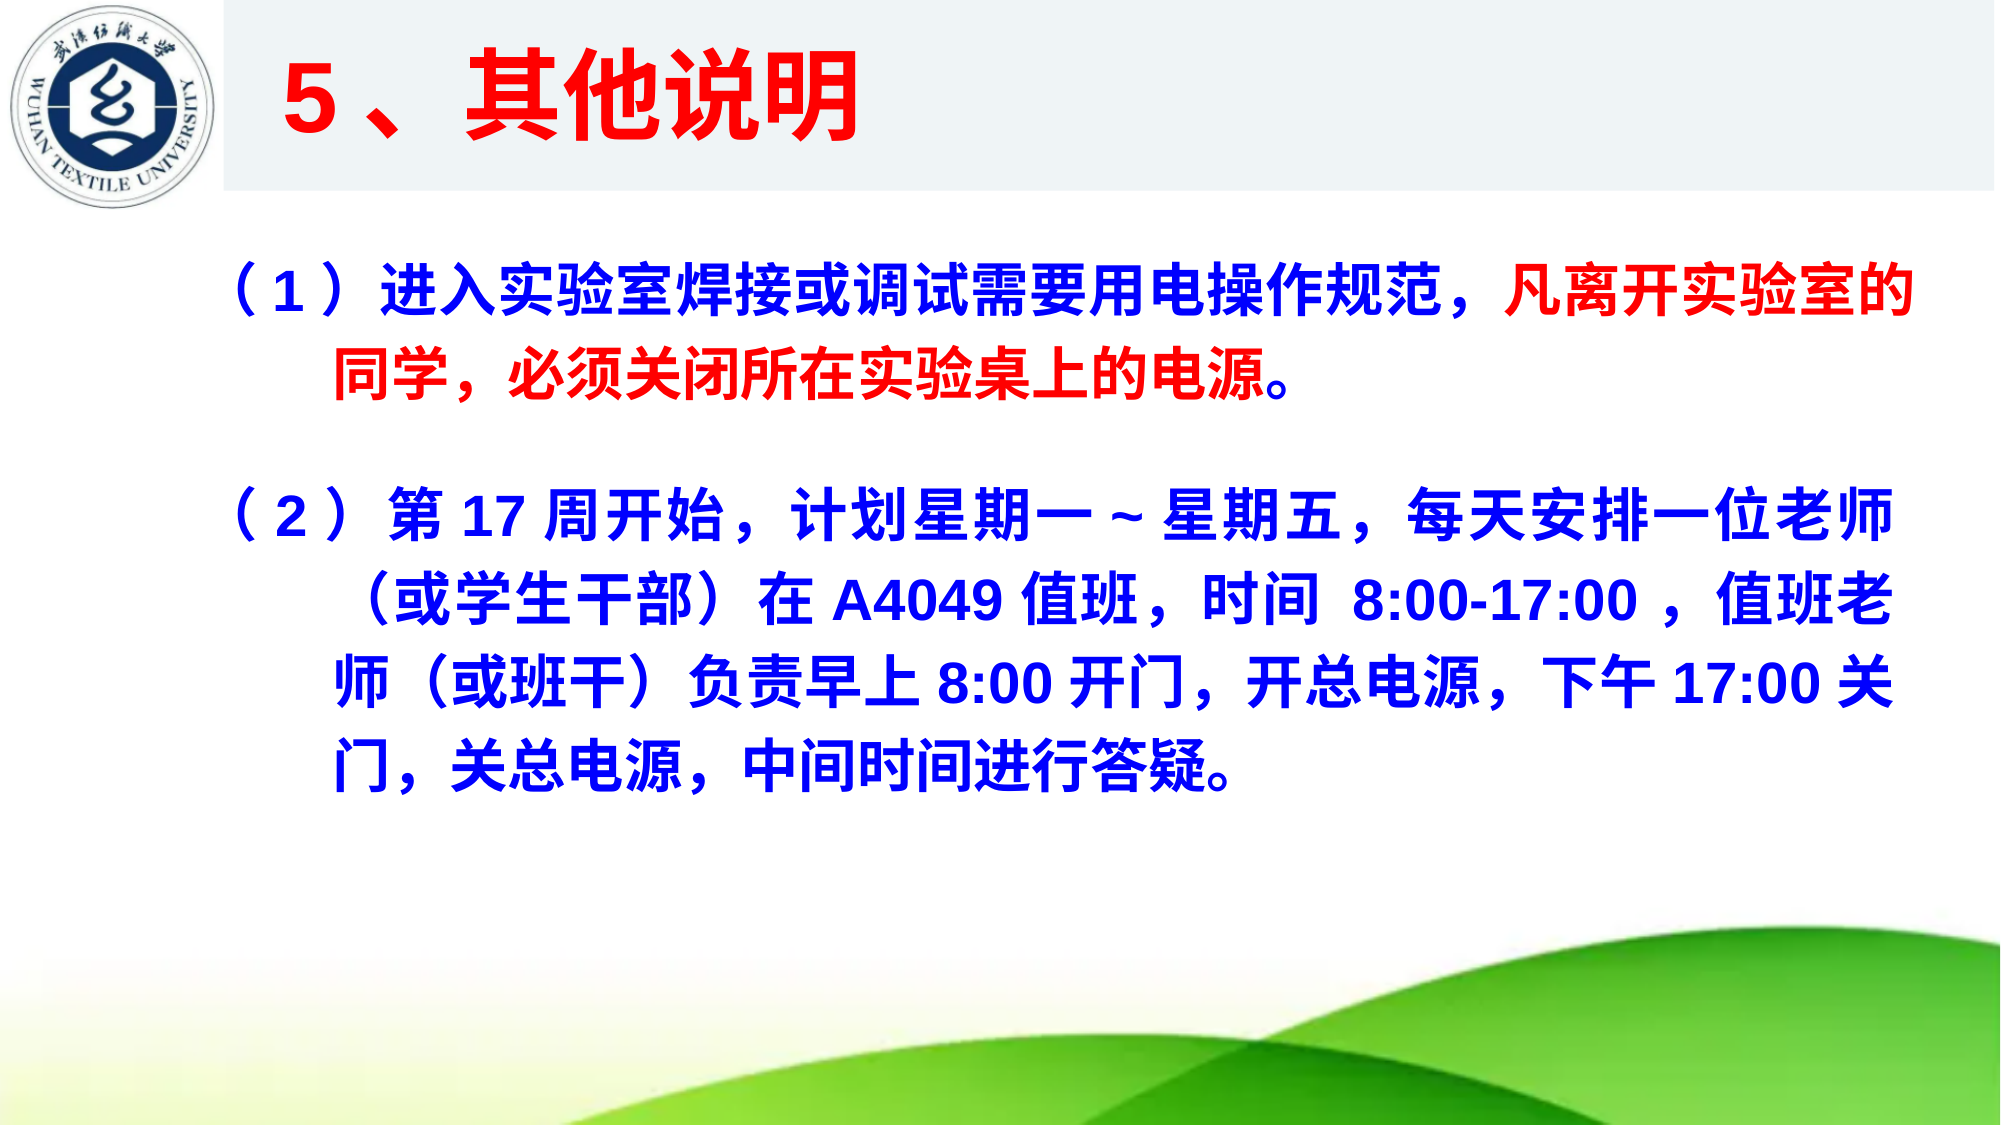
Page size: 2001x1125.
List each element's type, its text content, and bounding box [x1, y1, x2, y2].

text_box （1）进入实验室焊接或调试需要用电操作规范，凡离开实验室的同学，必须关闭所在实验桌上的电源。 [184, 231, 1932, 415]
title 5、其他说明 [267, 18, 1543, 167]
picture [0, 0, 2001, 1125]
text_box （2）第17周开始，计划星期一~星期五，每天安排一位老师（或学生干部）在A4049值班，时间 8:00-17:00，值班老师（或班干）负责早上8:00开门，开总电源，下午17:00关门，关总电源，中间时间进行答疑。 [184, 456, 1910, 807]
